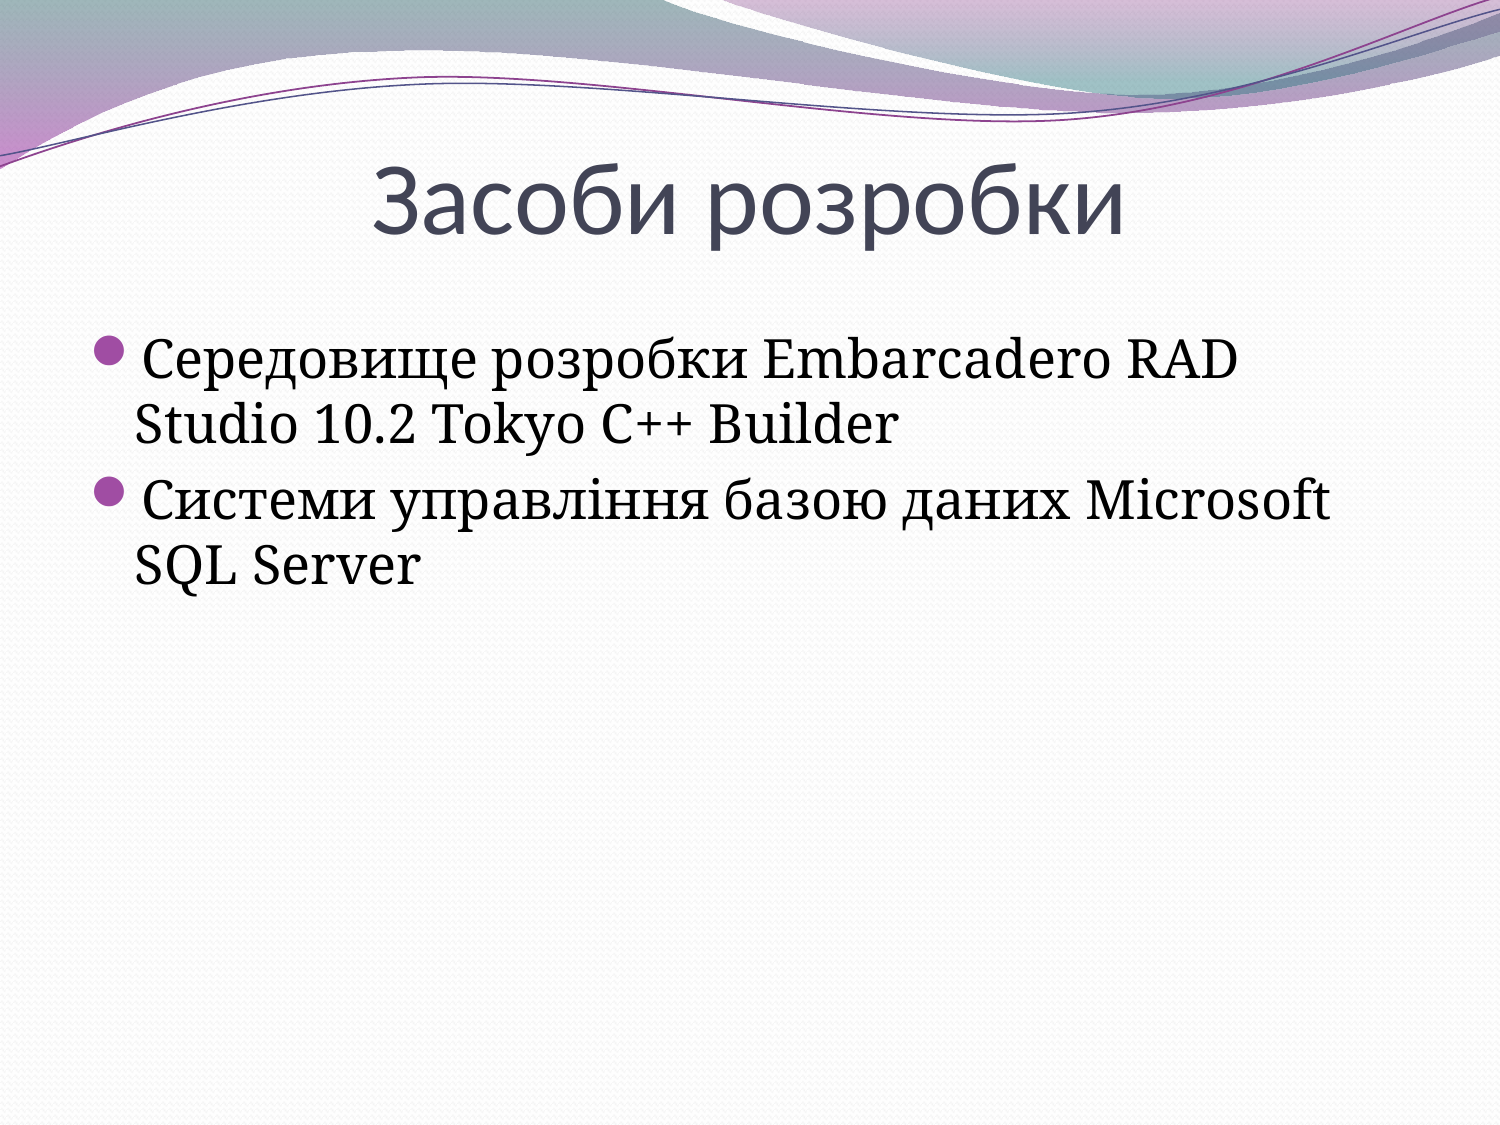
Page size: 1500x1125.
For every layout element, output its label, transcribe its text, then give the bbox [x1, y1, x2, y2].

list Середовище розробки Embarcadero RAD Studio 10.2 Tokyo C++ Builder Системи управління базою даних Microsoft SQL Server [75, 317, 1425, 1038]
title Засоби розробки [0, 125, 1500, 256]
